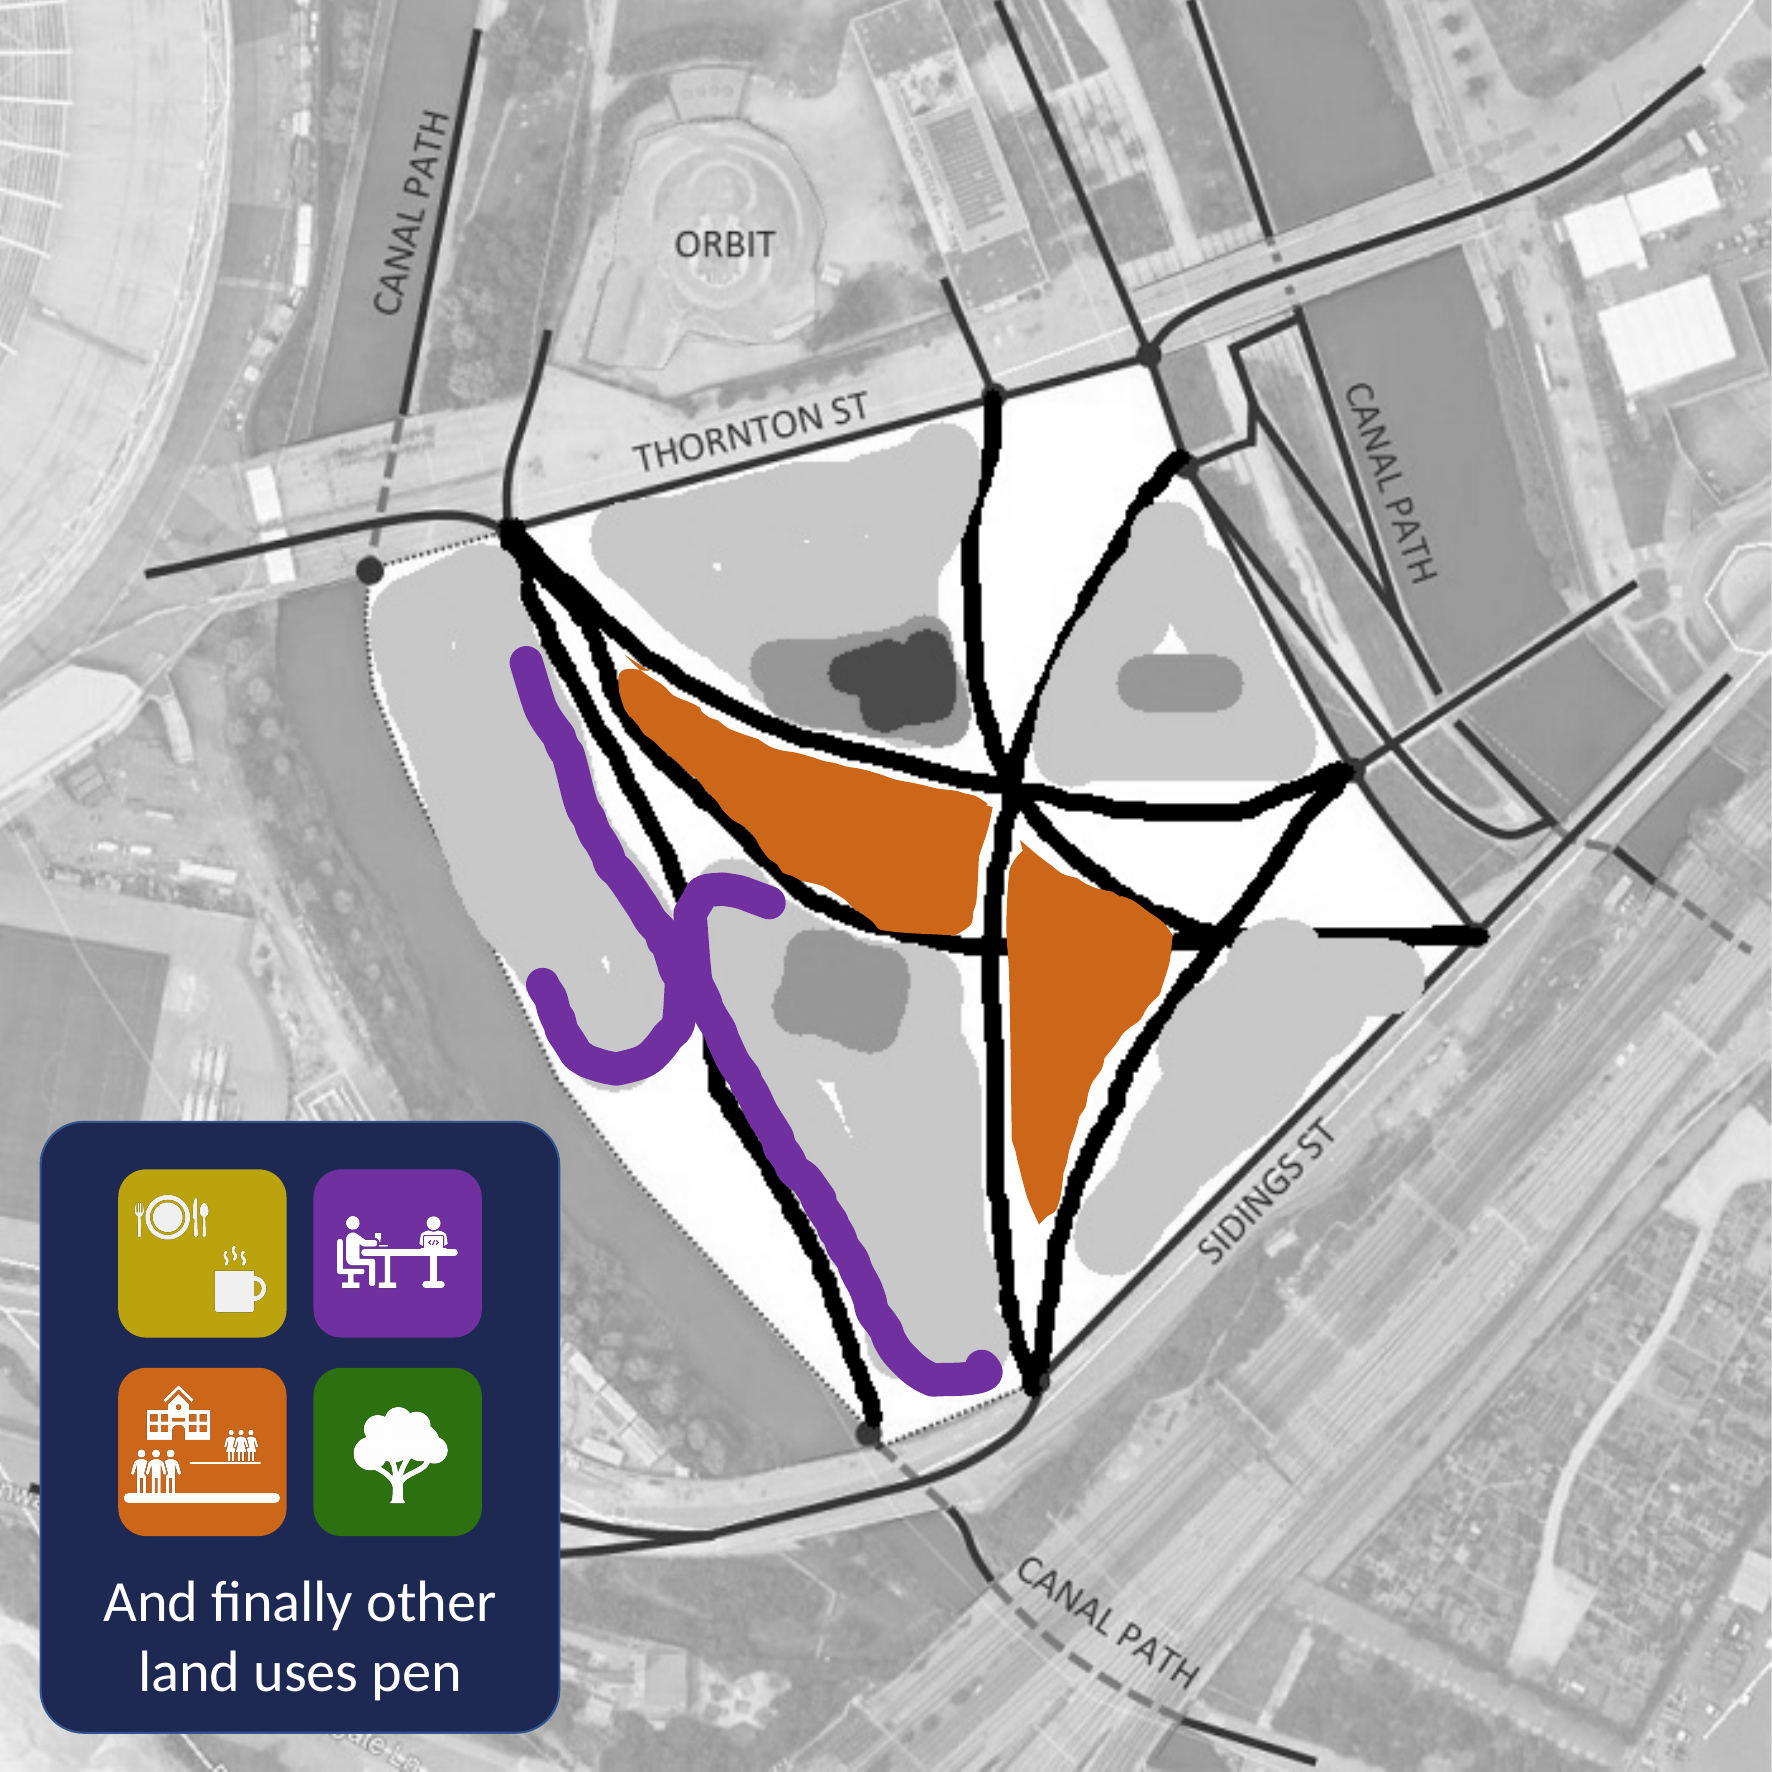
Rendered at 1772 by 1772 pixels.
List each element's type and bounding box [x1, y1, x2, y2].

text_box [118, 1169, 482, 1537]
picture [0, 0, 1772, 1772]
